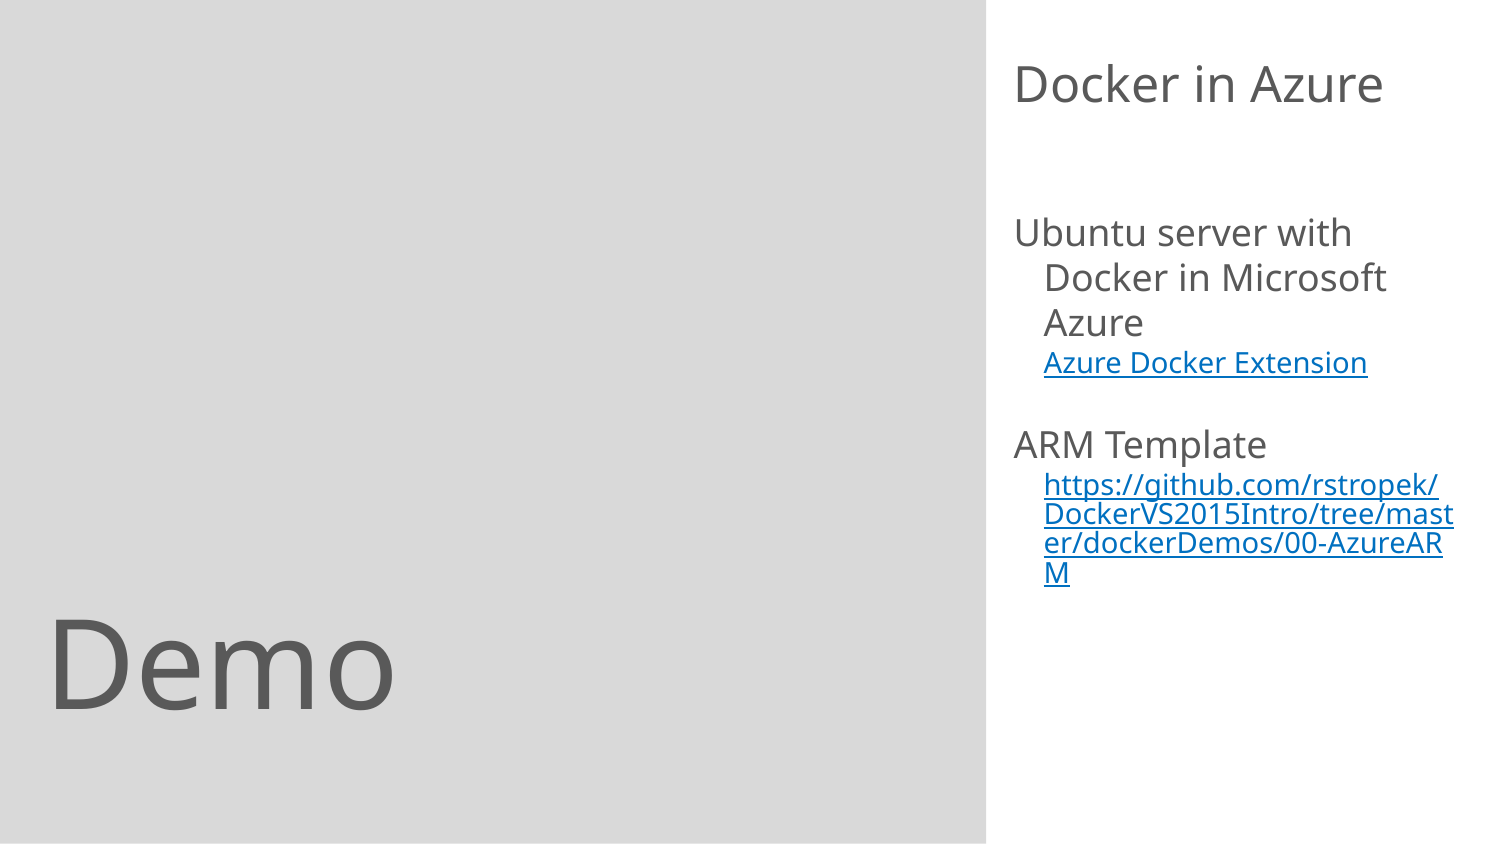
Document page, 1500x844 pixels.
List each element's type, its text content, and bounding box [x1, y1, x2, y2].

list Docker in Azure [1013, 30, 1460, 113]
list Ubuntu server with Docker in Microsoft Azure Azure Docker Extension ARM Template https://github.com/rstropek/DockerVS2015Intro/tree/master/dockerDemos/00-AzureARM [1013, 209, 1459, 804]
